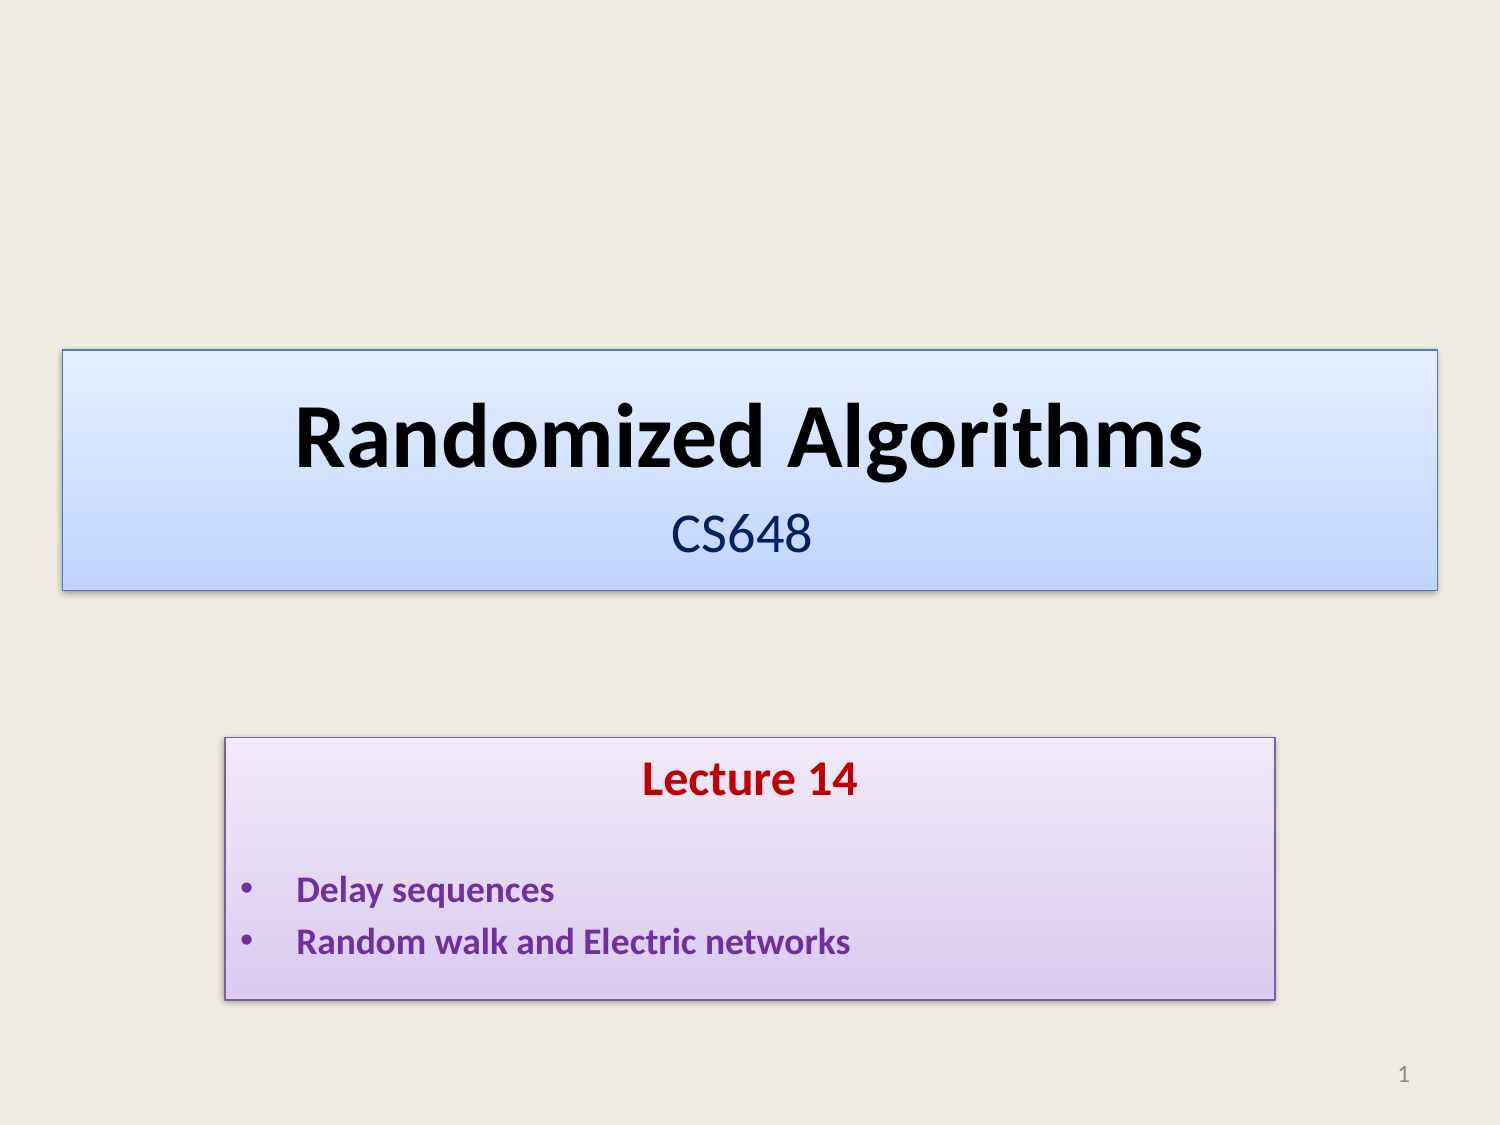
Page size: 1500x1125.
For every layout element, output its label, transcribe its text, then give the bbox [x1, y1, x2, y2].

subtitle Lecture 14 Delay sequences Random walk and Electric networks [224, 737, 1276, 1001]
title Randomized Algorithms CS648 [62, 349, 1438, 591]
slide_number 1 [1074, 1042, 1425, 1103]
